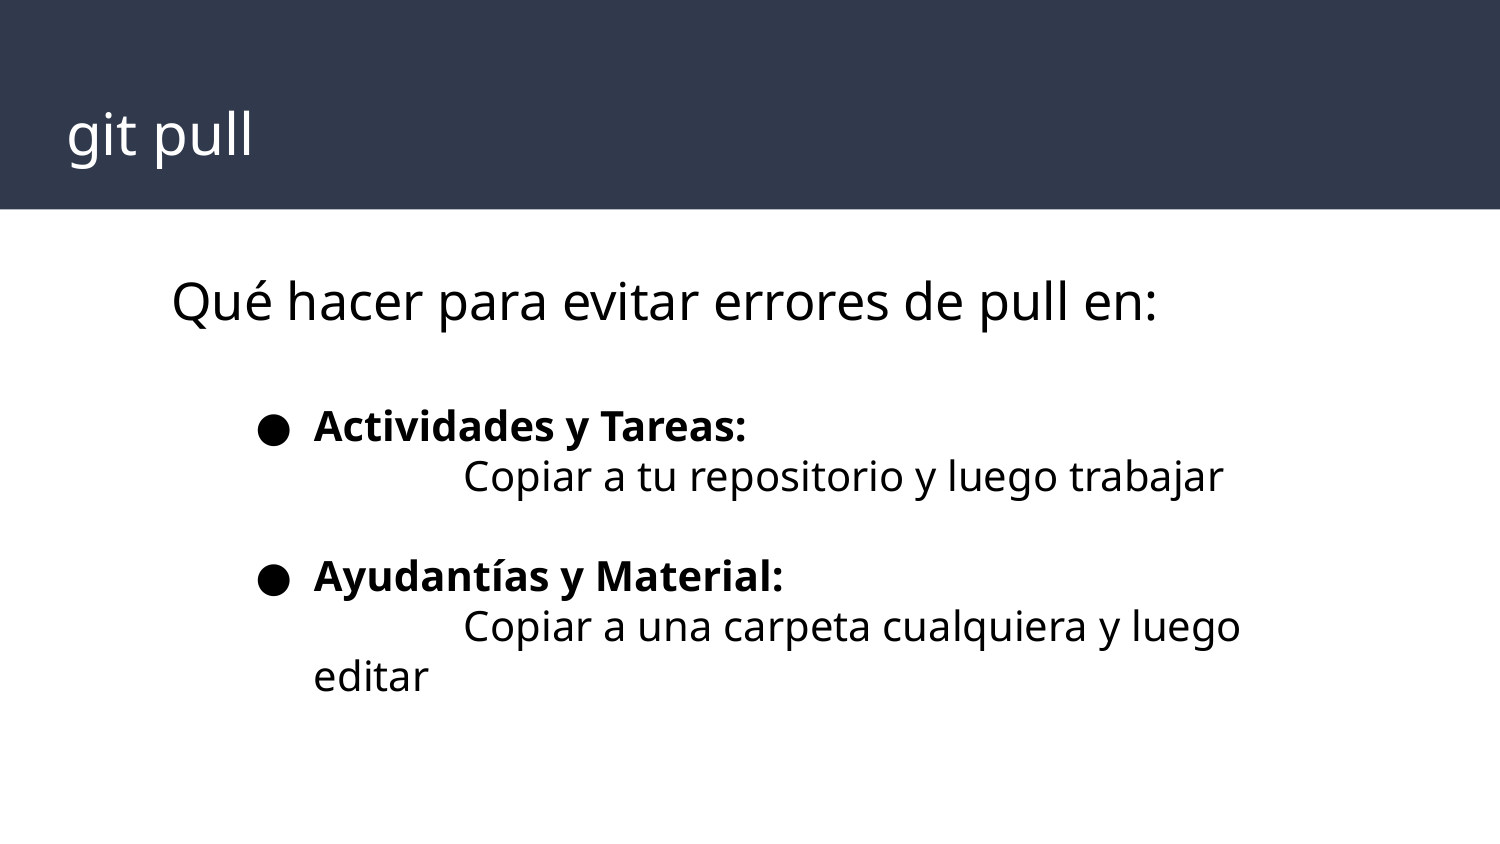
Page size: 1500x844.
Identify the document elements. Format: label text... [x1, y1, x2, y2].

text_box Copiar a tu repositorio y luego trabajar Copiar a una carpeta cualquiera y luego editar [223, 385, 1276, 725]
text_box Qué hacer para evitar errores de pull en: [156, 253, 1344, 356]
title git pull [51, 82, 1449, 185]
